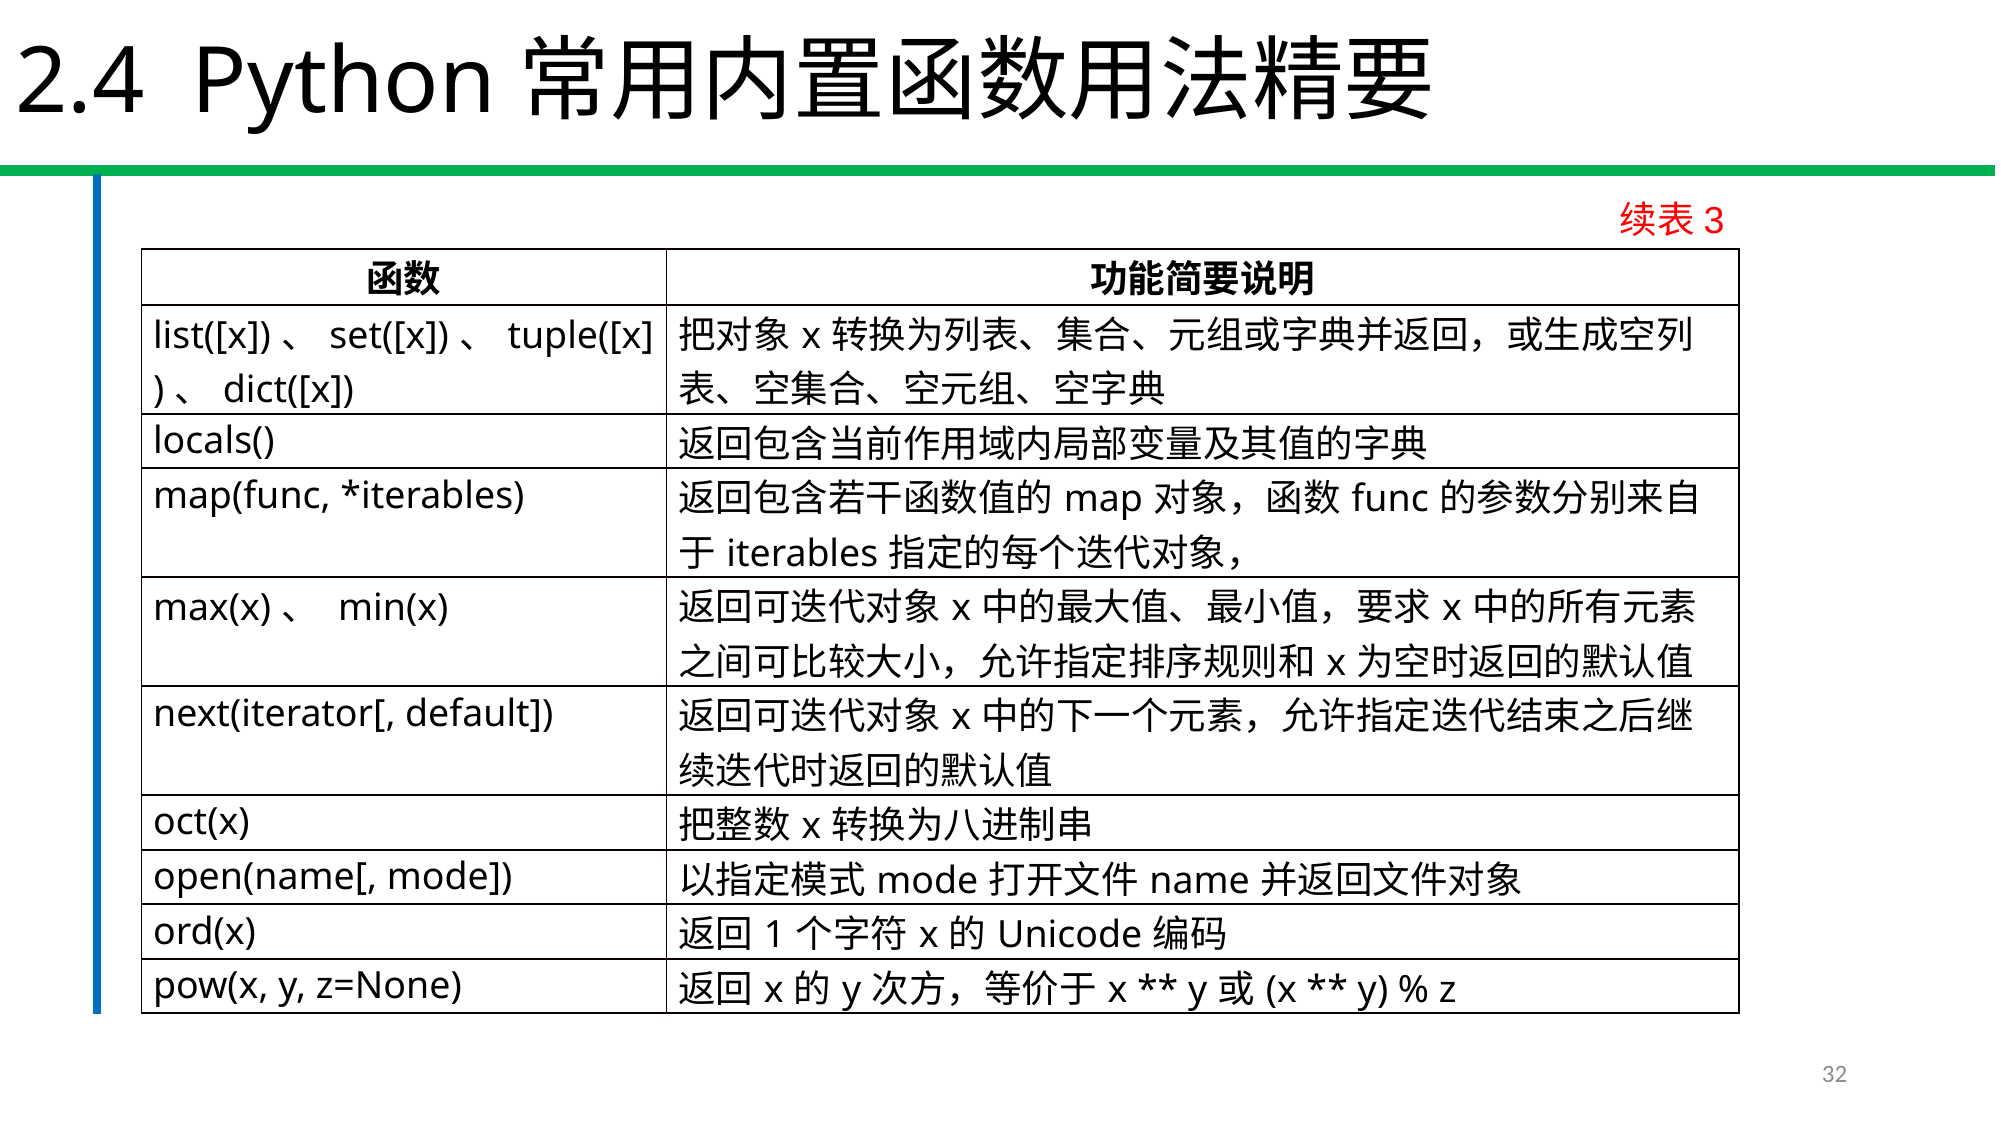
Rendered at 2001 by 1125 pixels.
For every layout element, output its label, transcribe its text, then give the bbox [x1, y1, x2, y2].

table_cell 把对象x转换为列表、集合、元组或字典并返回，或生成空列表、空集合、空元组、空字典 [667, 306, 1738, 413]
table_cell locals() [142, 415, 666, 467]
slide_number 32 [1412, 1042, 1863, 1103]
table_cell 返回1个字符x的Unicode编码 [667, 905, 1738, 958]
table_cell 把整数x转换为八进制串 [667, 796, 1738, 849]
table_cell 返回包含若干函数值的map对象，函数func的参数分别来自于iterables指定的每个迭代对象， [667, 469, 1738, 576]
table_header 功能简要说明 [667, 250, 1738, 304]
table_cell 以指定模式mode打开文件name并返回文件对象 [667, 851, 1738, 903]
table_cell open(name[, mode]) [142, 851, 666, 903]
table_cell map(func, *iterables) [142, 469, 666, 576]
table_cell ord(x) [142, 905, 666, 958]
table_cell next(iterator[, default]) [142, 687, 666, 794]
table_cell 返回x的y次方，等价于x ** y或(x ** y) % z [667, 960, 1738, 1012]
table_cell 返回可迭代对象x中的下一个元素，允许指定迭代结束之后继续迭代时返回的默认值 [667, 687, 1738, 794]
table_cell 返回可迭代对象x中的最大值、最小值，要求x中的所有元素之间可比较大小，允许指定排序规则和x为空时返回的默认值 [667, 578, 1738, 685]
table_header 函数 [142, 250, 666, 304]
table_cell 返回包含当前作用域内局部变量及其值的字典 [667, 415, 1738, 467]
table_cell list([x])、set([x])、tuple([x])、dict([x]) [142, 306, 666, 413]
title 2.4 Python常用内置函数用法精要 [0, 0, 1995, 165]
table_cell pow(x, y, z=None) [142, 960, 666, 1012]
table_cell oct(x) [142, 796, 666, 849]
table_cell max(x)、 min(x) [142, 578, 666, 685]
text_box 续表3 [1522, 188, 1740, 249]
